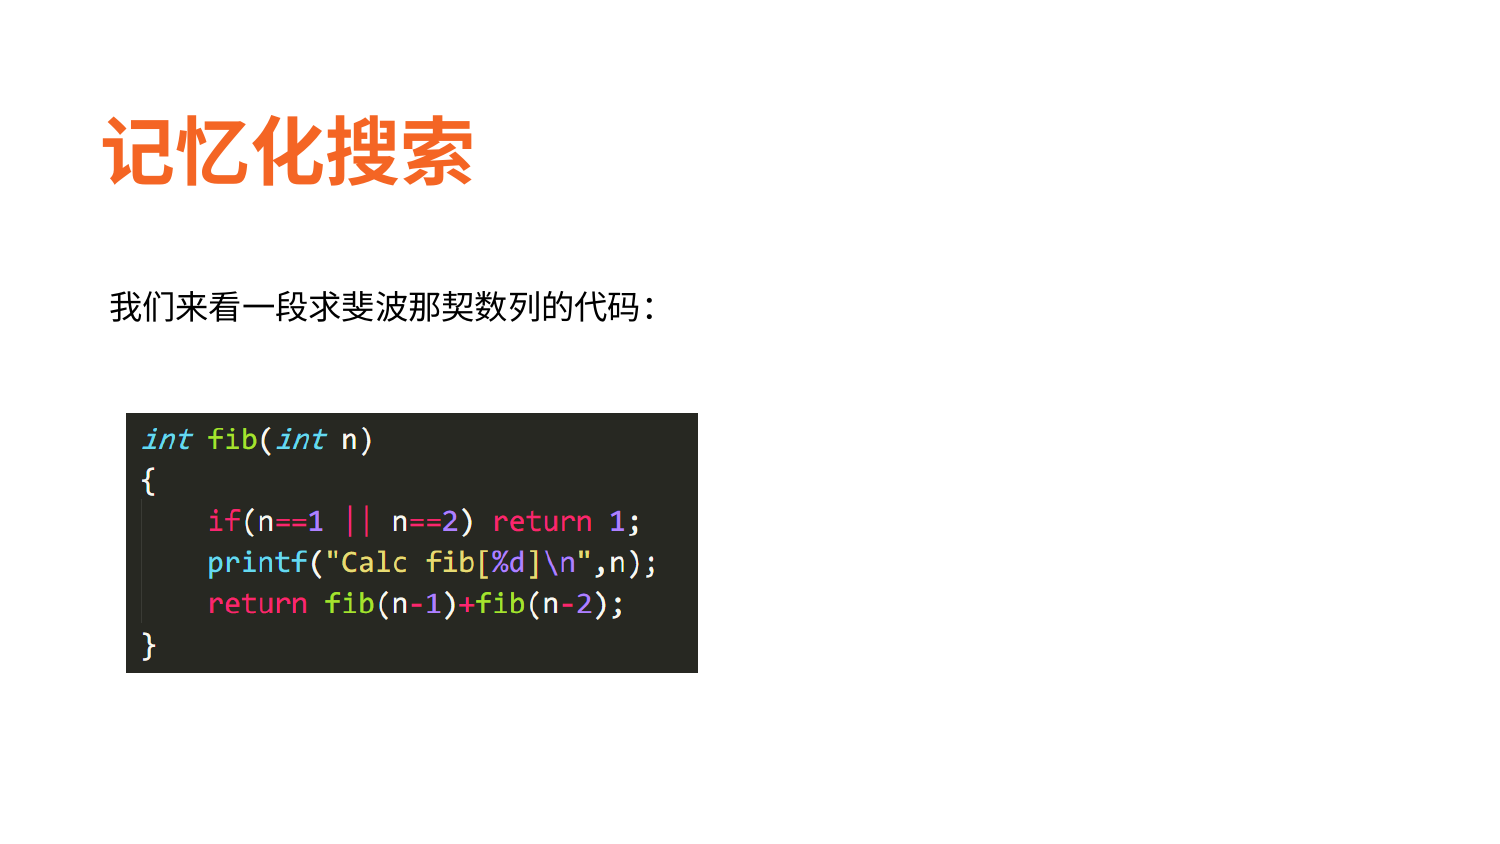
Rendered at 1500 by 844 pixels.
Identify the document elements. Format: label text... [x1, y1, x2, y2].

title 记忆化搜索 [85, 89, 1123, 194]
list 我们来看一段求斐波那契数列的代码： [94, 236, 1132, 730]
picture [125, 412, 699, 674]
